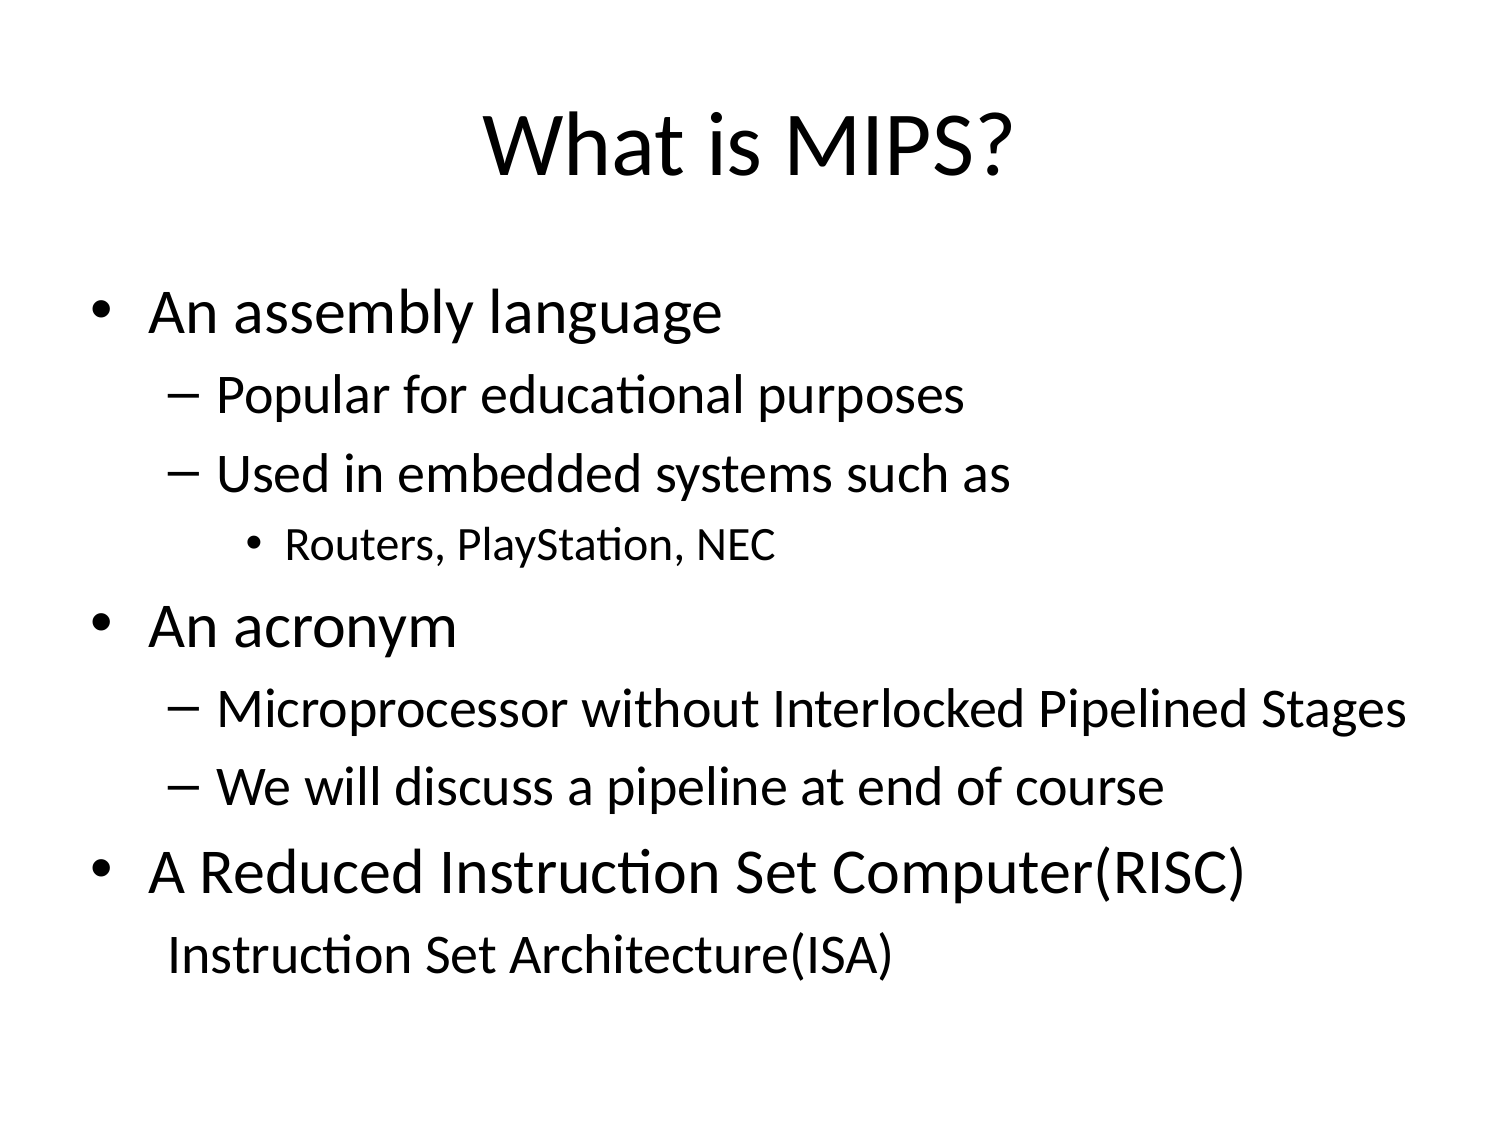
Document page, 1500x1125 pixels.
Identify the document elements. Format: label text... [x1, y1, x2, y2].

list An assembly language Popular for educational purposes Used in embedded systems such as Routers, PlayStation, NEC An acronym Microprocessor without Interlocked Pipelined Stages We will discuss a pipeline at end of course A Reduced Instruction Set Computer(RISC) Instruction Set Architecture(ISA) [75, 262, 1425, 1005]
title What is MIPS? [75, 45, 1425, 233]
